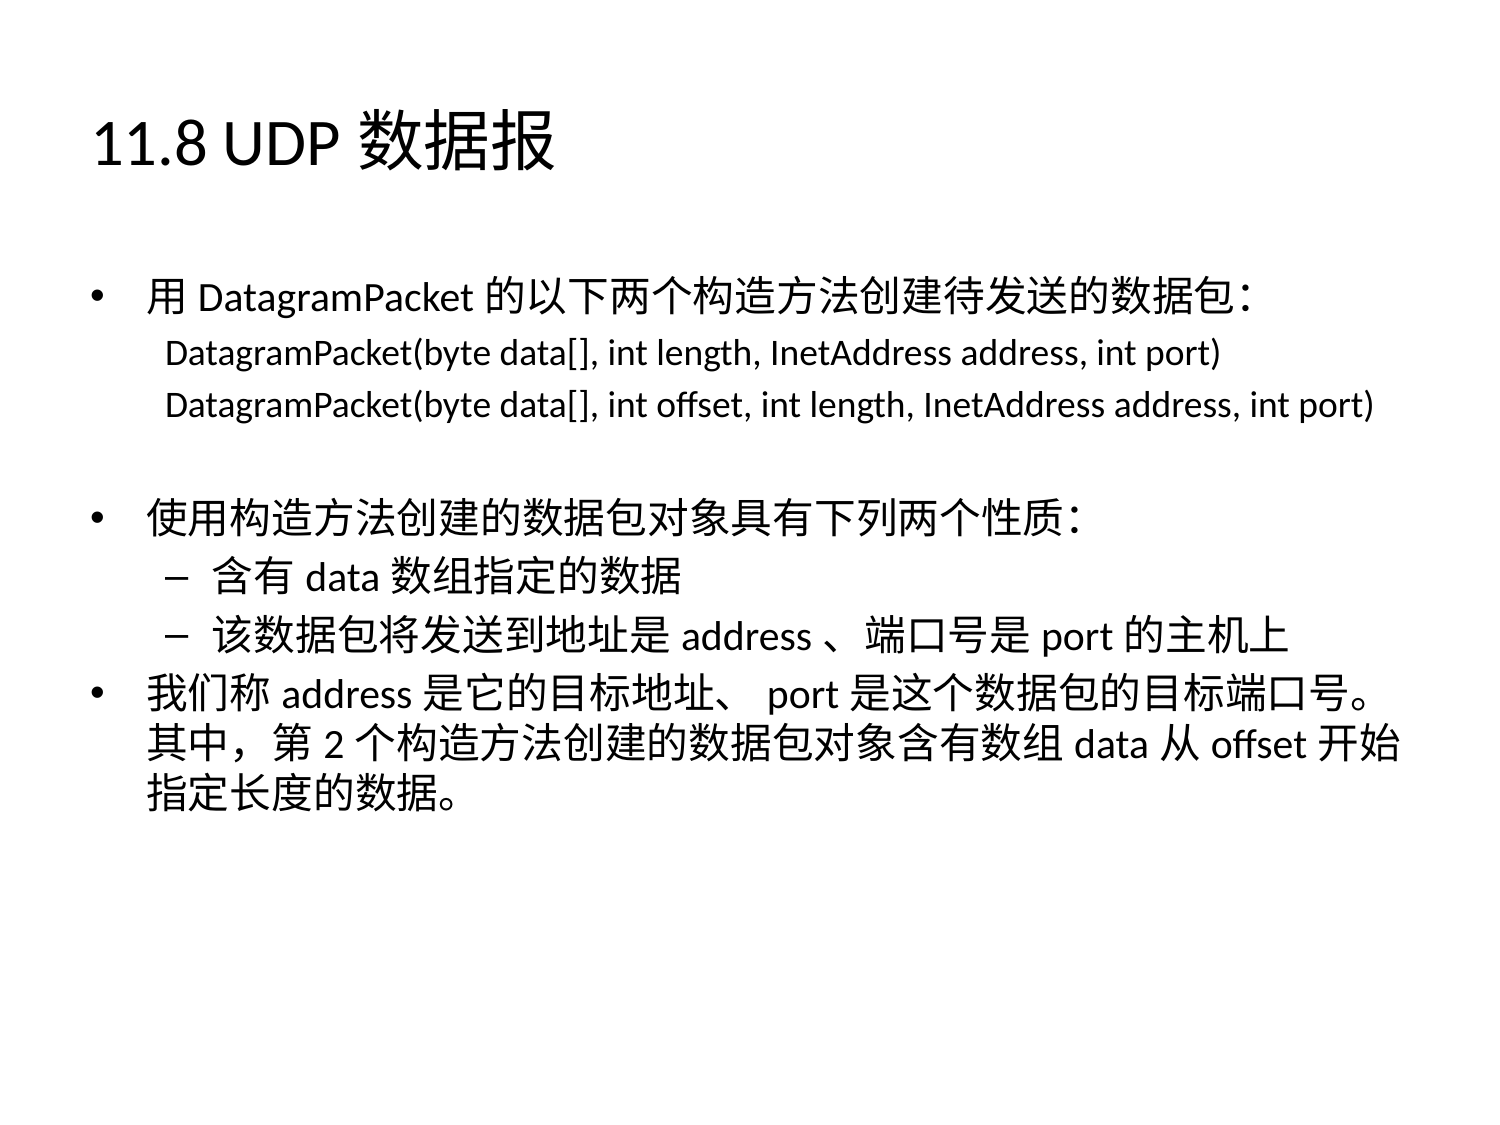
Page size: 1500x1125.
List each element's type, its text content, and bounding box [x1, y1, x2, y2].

title 11.8 UDP数据报 [75, 45, 1425, 233]
list 用DatagramPacket的以下两个构造方法创建待发送的数据包： DatagramPacket(byte data[], int length, InetAddress address, int port) DatagramPacket(byte data[], int offset, int length, InetAddress address, int port) 使用构造方法创建的数据包对象具有下列两个性质： 含有data数组指定的数据 该数据包将发送到地址是address、端口号是port的主机上 我们称address是它的目标地址、port是这个数据包的目标端口号。其中，第2个构造方法创建的数据包对象含有数组data从offset开始指定长度的数据。 [75, 262, 1425, 1005]
